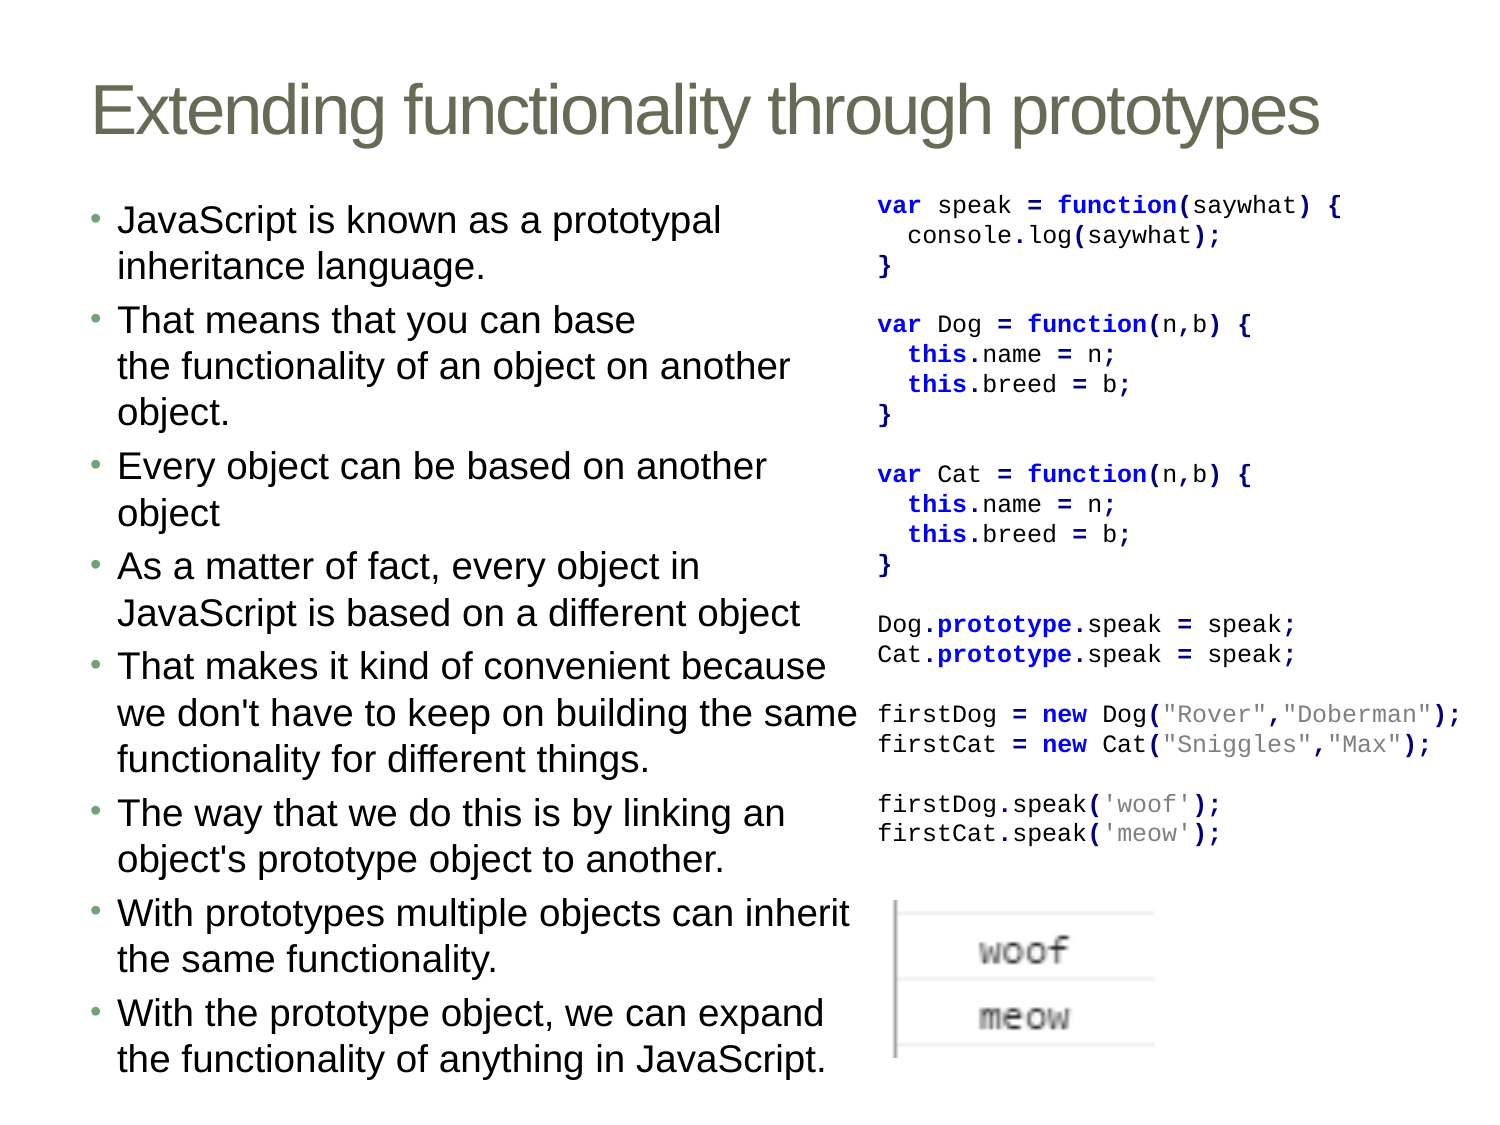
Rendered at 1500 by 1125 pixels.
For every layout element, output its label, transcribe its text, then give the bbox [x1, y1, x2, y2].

text_box var speak = function(saywhat) { console.log(saywhat); } var Dog = function(n,b) { this.name = n; this.breed = b; } var Cat = function(n,b) { this.name = n; this.breed = b; } Dog.prototype.speak = speak; Cat.prototype.speak = speak; firstDog = new Dog("Rover","Doberman"); firstCat = new Cat("Sniggles","Max"); firstDog.speak('woof'); firstCat.speak('meow'); [862, 180, 1488, 855]
picture [864, 899, 1155, 1058]
title Extending functionality through prototypes [75, 24, 1425, 187]
list JavaScript is known as a prototypal inheritance language. That means that you can base the functionality of an object on another object. Every object can be based on another object As a matter of fact, every object in JavaScript is based on a different object That makes it kind of convenient because we don't have to keep on building the same functionality for different things. The way that we do this is by linking an object's prototype object to another. With prototypes multiple objects can inherit the same functionality. With the prototype object, we can expand the functionality of anything in JavaScript. [75, 187, 888, 1088]
